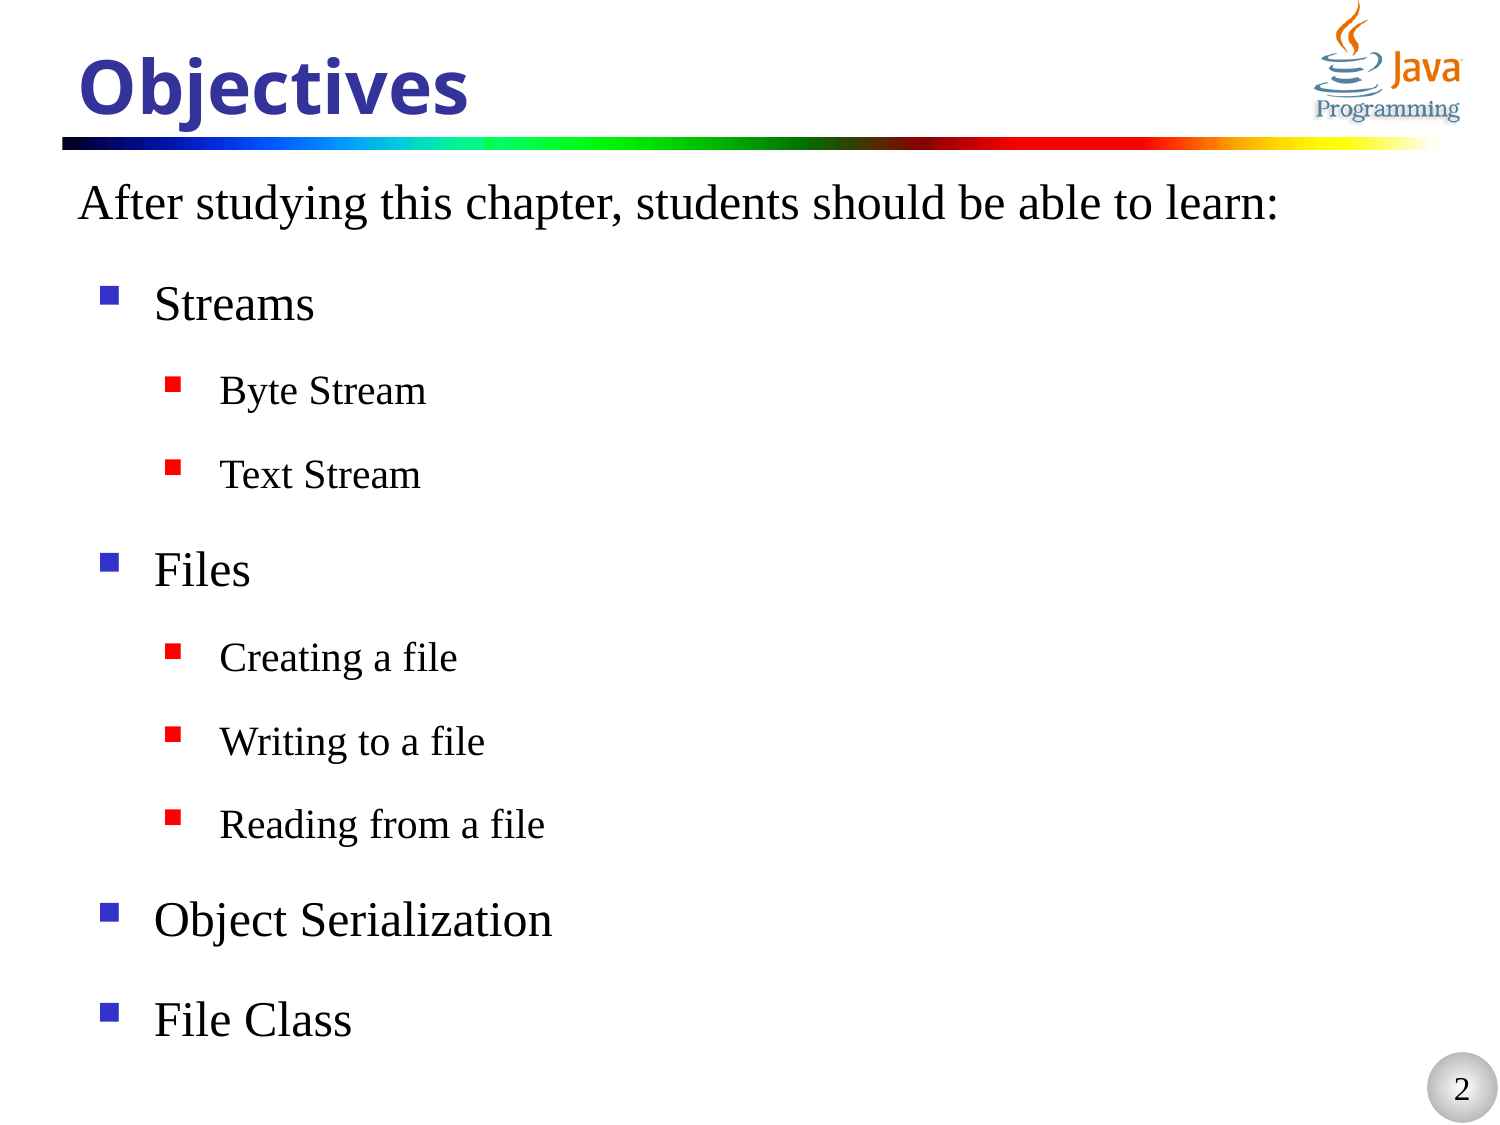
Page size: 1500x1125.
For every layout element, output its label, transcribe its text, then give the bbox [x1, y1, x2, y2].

picture [62, 138, 355, 150]
picture [1312, 0, 1463, 125]
title Objectives [62, 37, 1438, 138]
picture [382, 138, 1438, 150]
list After studying this chapter, students should be able to learn: Streams Byte Stream Text Stream Files Creating a file Writing to a file Reading from a file Object Serialization File Class [62, 162, 1438, 1063]
